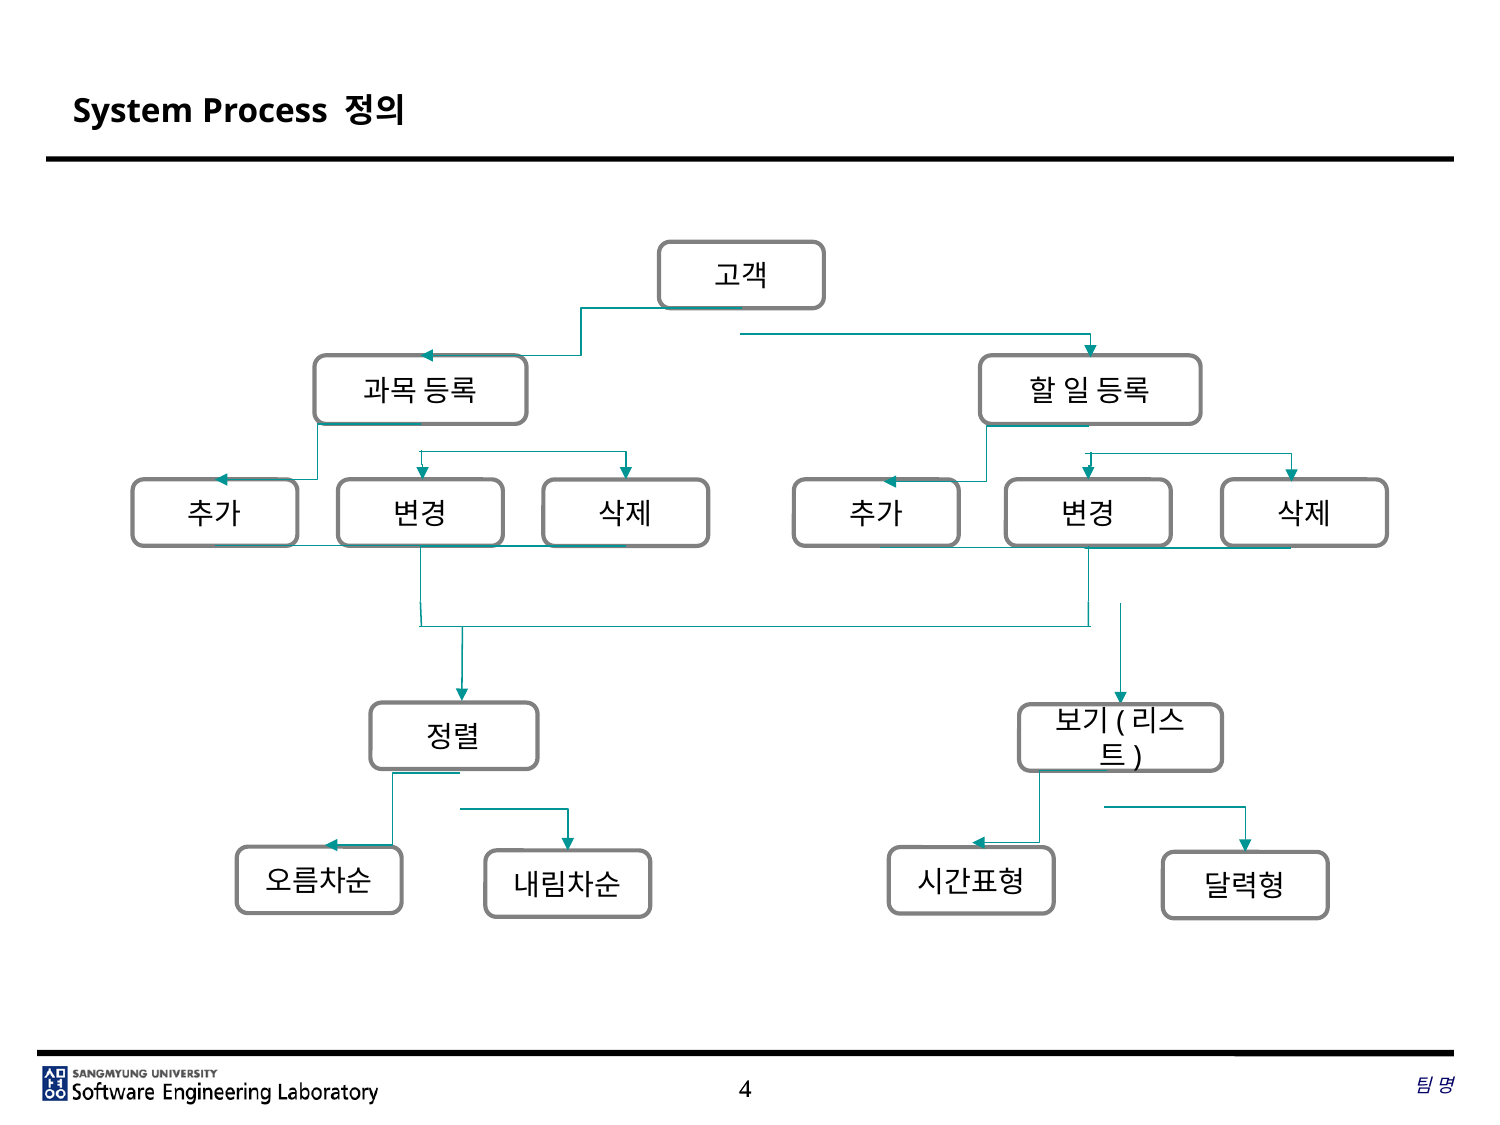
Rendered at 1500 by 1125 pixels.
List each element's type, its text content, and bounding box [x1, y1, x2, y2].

picture [42, 1066, 382, 1106]
text_box 보기(리스트) [1081, 702, 1225, 773]
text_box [958, 350, 1015, 557]
text_box 변경 [1091, 477, 1173, 547]
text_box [1091, 464, 1104, 468]
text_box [459, 808, 569, 851]
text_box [1003, 739, 1076, 875]
text_box 추가 [130, 477, 284, 548]
text_box 고객 [656, 239, 826, 311]
text_box 변경 [1019, 477, 1079, 547]
table_header [1076, 702, 1087, 770]
text_box 정렬 [425, 700, 540, 772]
footer 팀 명 [994, 1060, 1454, 1110]
table_cell 할일선택창 [414, 700, 420, 741]
title System Process 정의 [57, 73, 1190, 149]
text_box 보기(리스트) [1016, 702, 1079, 739]
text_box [1104, 806, 1246, 853]
text_box 내림차순 [483, 848, 653, 919]
text_box 시간표형 [886, 844, 1056, 916]
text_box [289, 348, 346, 555]
text_box [1091, 453, 1298, 482]
text_box 삭제 [541, 477, 711, 549]
text_box [610, 451, 633, 480]
text_box 과목 등록 [349, 353, 414, 423]
text_box 과목 등록 [425, 356, 529, 426]
text_box 변경 [425, 477, 505, 545]
text_box 추가 [791, 477, 953, 548]
text_box 할 일 등록 [1018, 353, 1079, 425]
text_box [740, 333, 1097, 357]
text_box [557, 170, 605, 493]
text_box 변경 [350, 477, 414, 545]
text_box 달력형 [1160, 849, 1330, 921]
text_box 오름차순 [234, 844, 404, 916]
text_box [356, 741, 429, 877]
text_box 할 일 등록 [1091, 353, 1203, 426]
text_box 삭제 [1219, 477, 1390, 548]
text_box 정렬 [368, 700, 414, 740]
